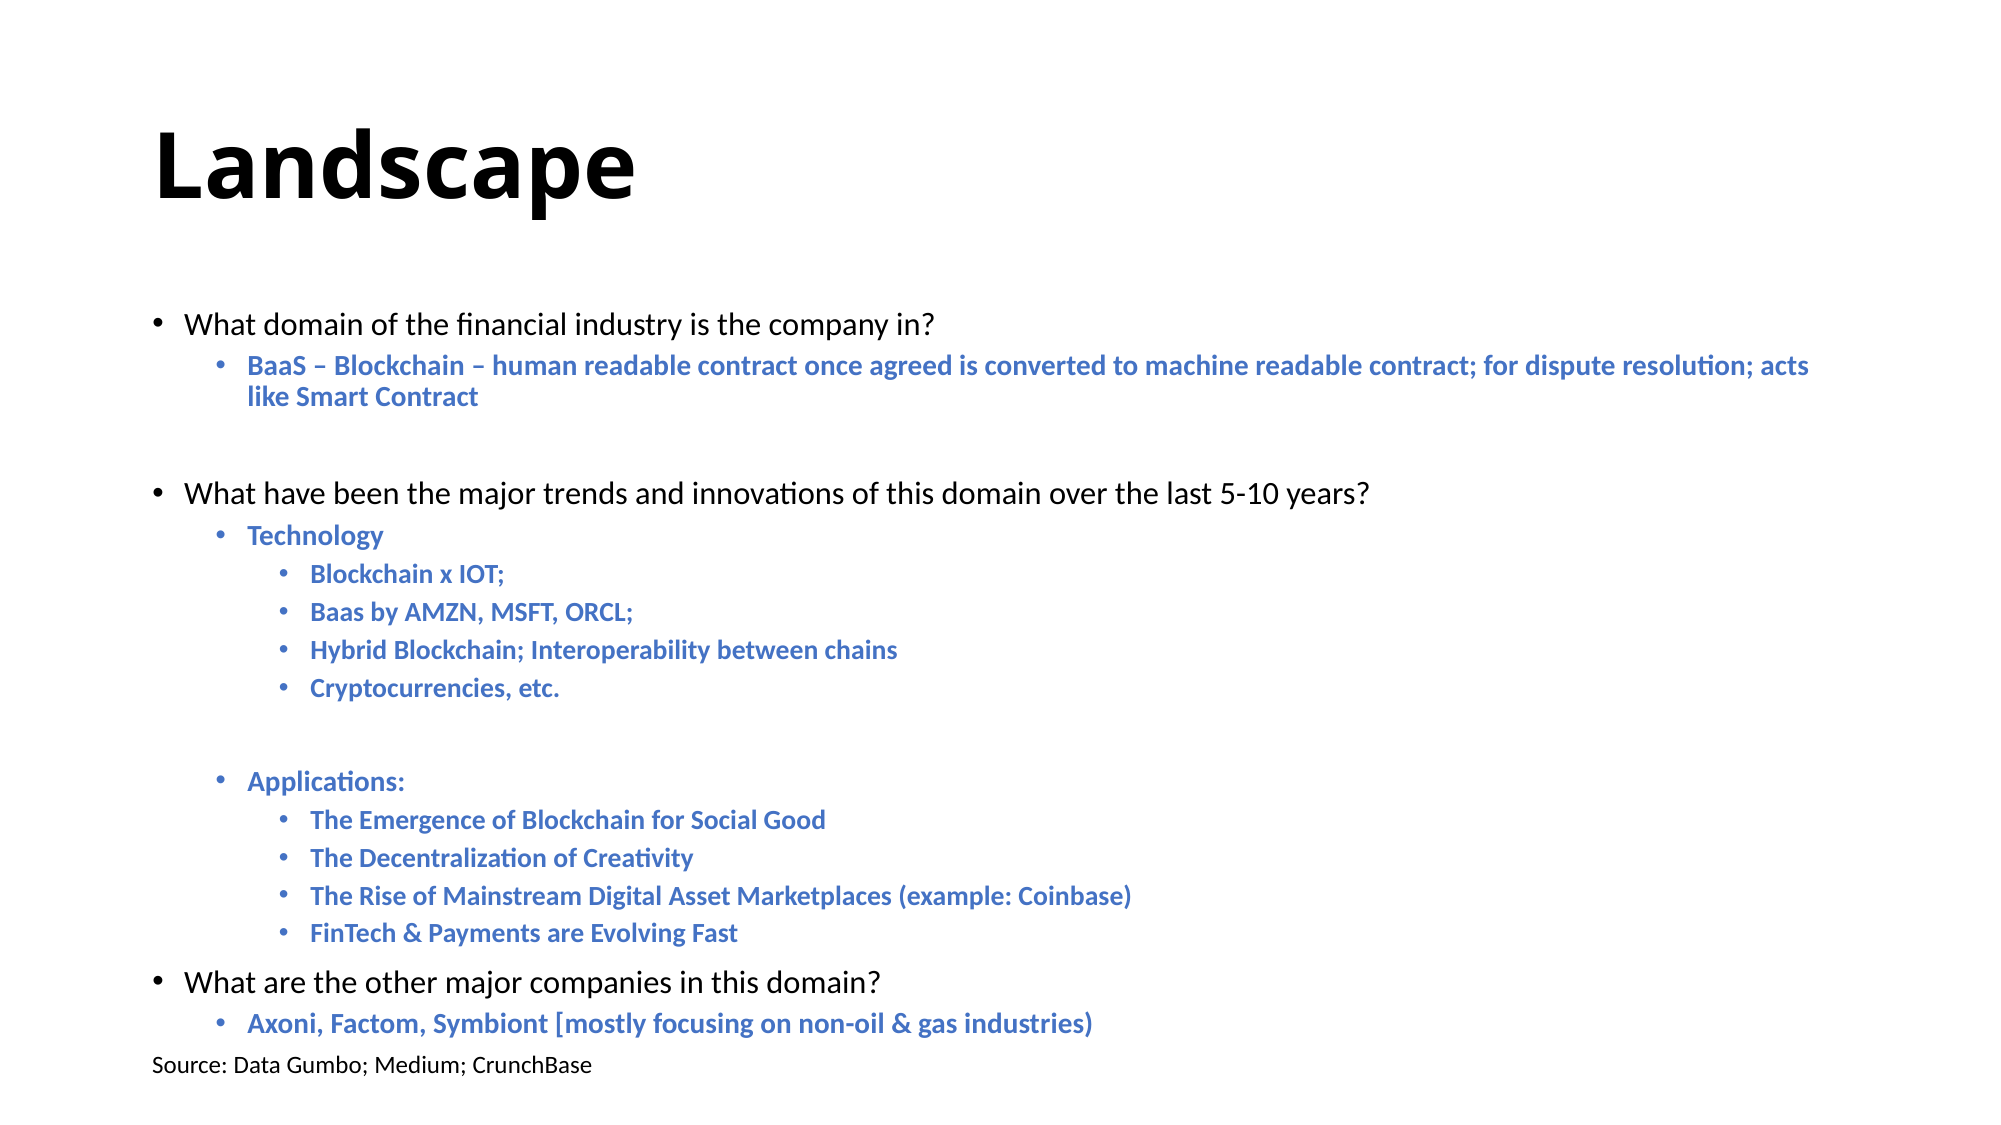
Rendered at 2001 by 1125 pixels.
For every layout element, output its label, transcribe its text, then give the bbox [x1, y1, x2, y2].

text_box Source: Data Gumbo; Medium; CrunchBase [137, 1041, 747, 1087]
list What domain of the financial industry is the company in? BaaS – Blockchain – human readable contract once agreed is converted to machine readable contract; for dispute resolution; acts like Smart Contract What have been the major trends and innovations of this domain over the last 5-10 years? Technology Blockchain x IOT; Baas by AMZN, MSFT, ORCL; Hybrid Blockchain; Interoperability between chains Cryptocurrencies, etc. Applications: The Emergence of Blockchain for Social Good The Decentralization of Creativity The Rise of Mainstream Digital Asset Marketplaces (example: Coinbase) FinTech & Payments are Evolving Fast What are the other major companies in this domain? Axoni, Factom, Symbiont [mostly focusing on non-oil & gas industries) [137, 299, 1863, 1053]
title Landscape [137, 59, 1863, 278]
